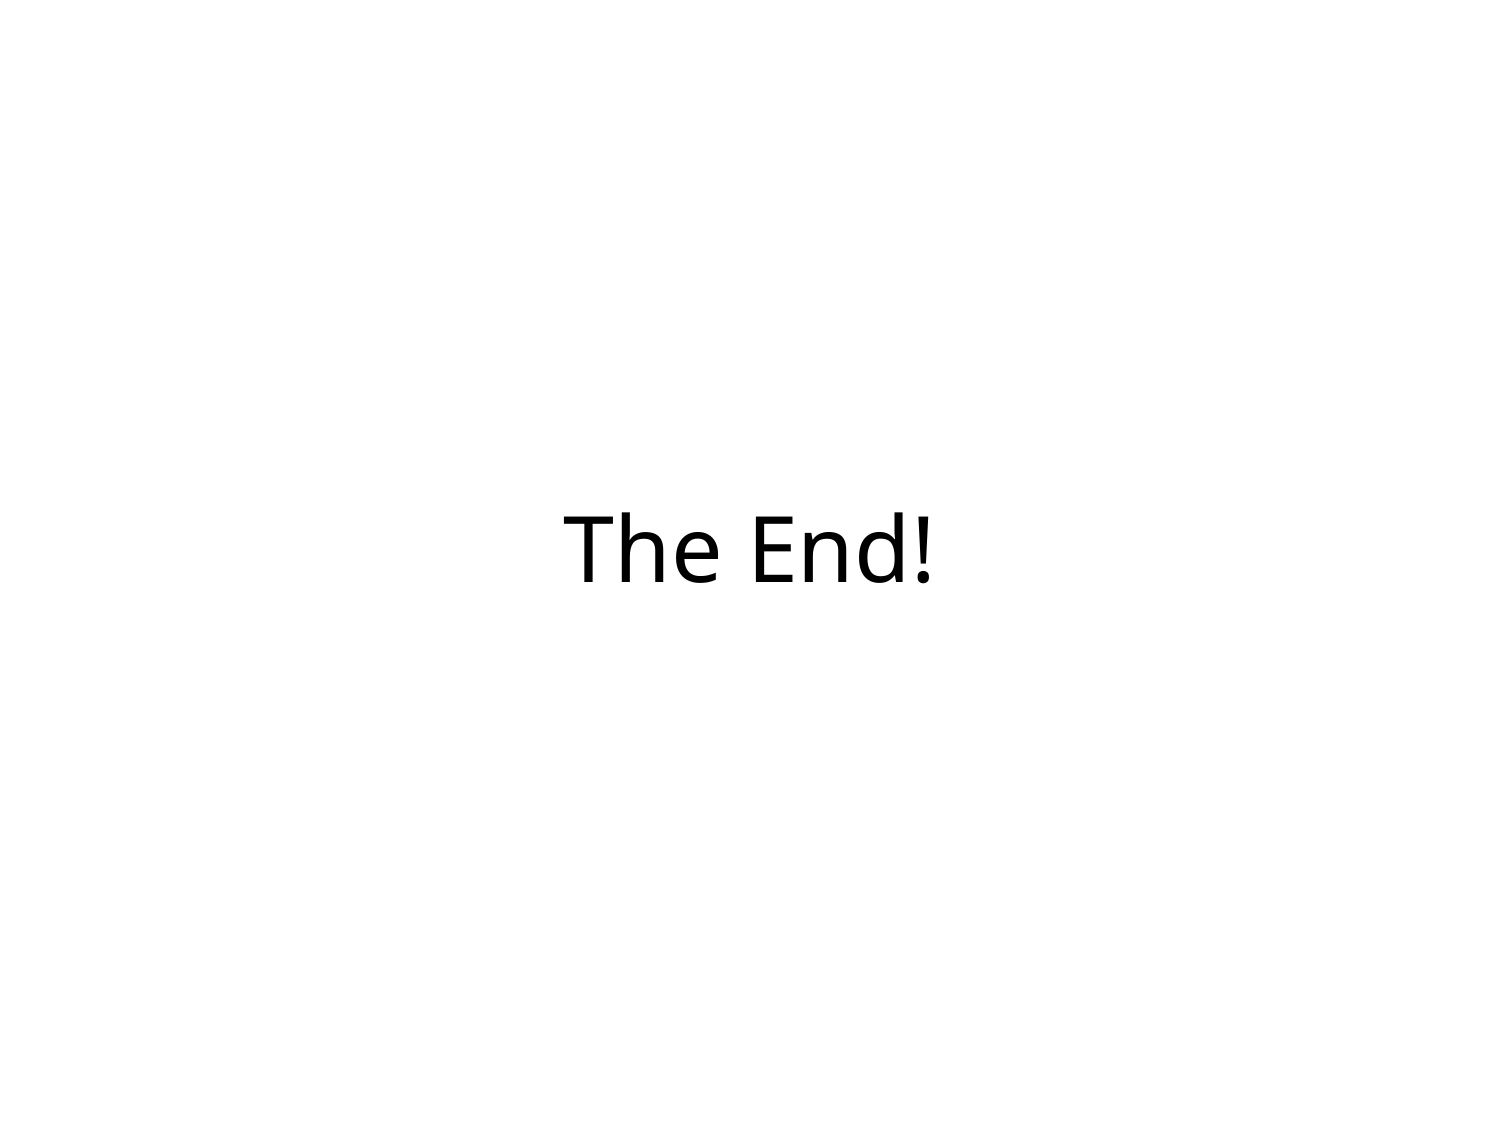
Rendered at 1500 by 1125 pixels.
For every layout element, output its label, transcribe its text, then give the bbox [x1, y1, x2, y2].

title The End! [103, 59, 1397, 1047]
